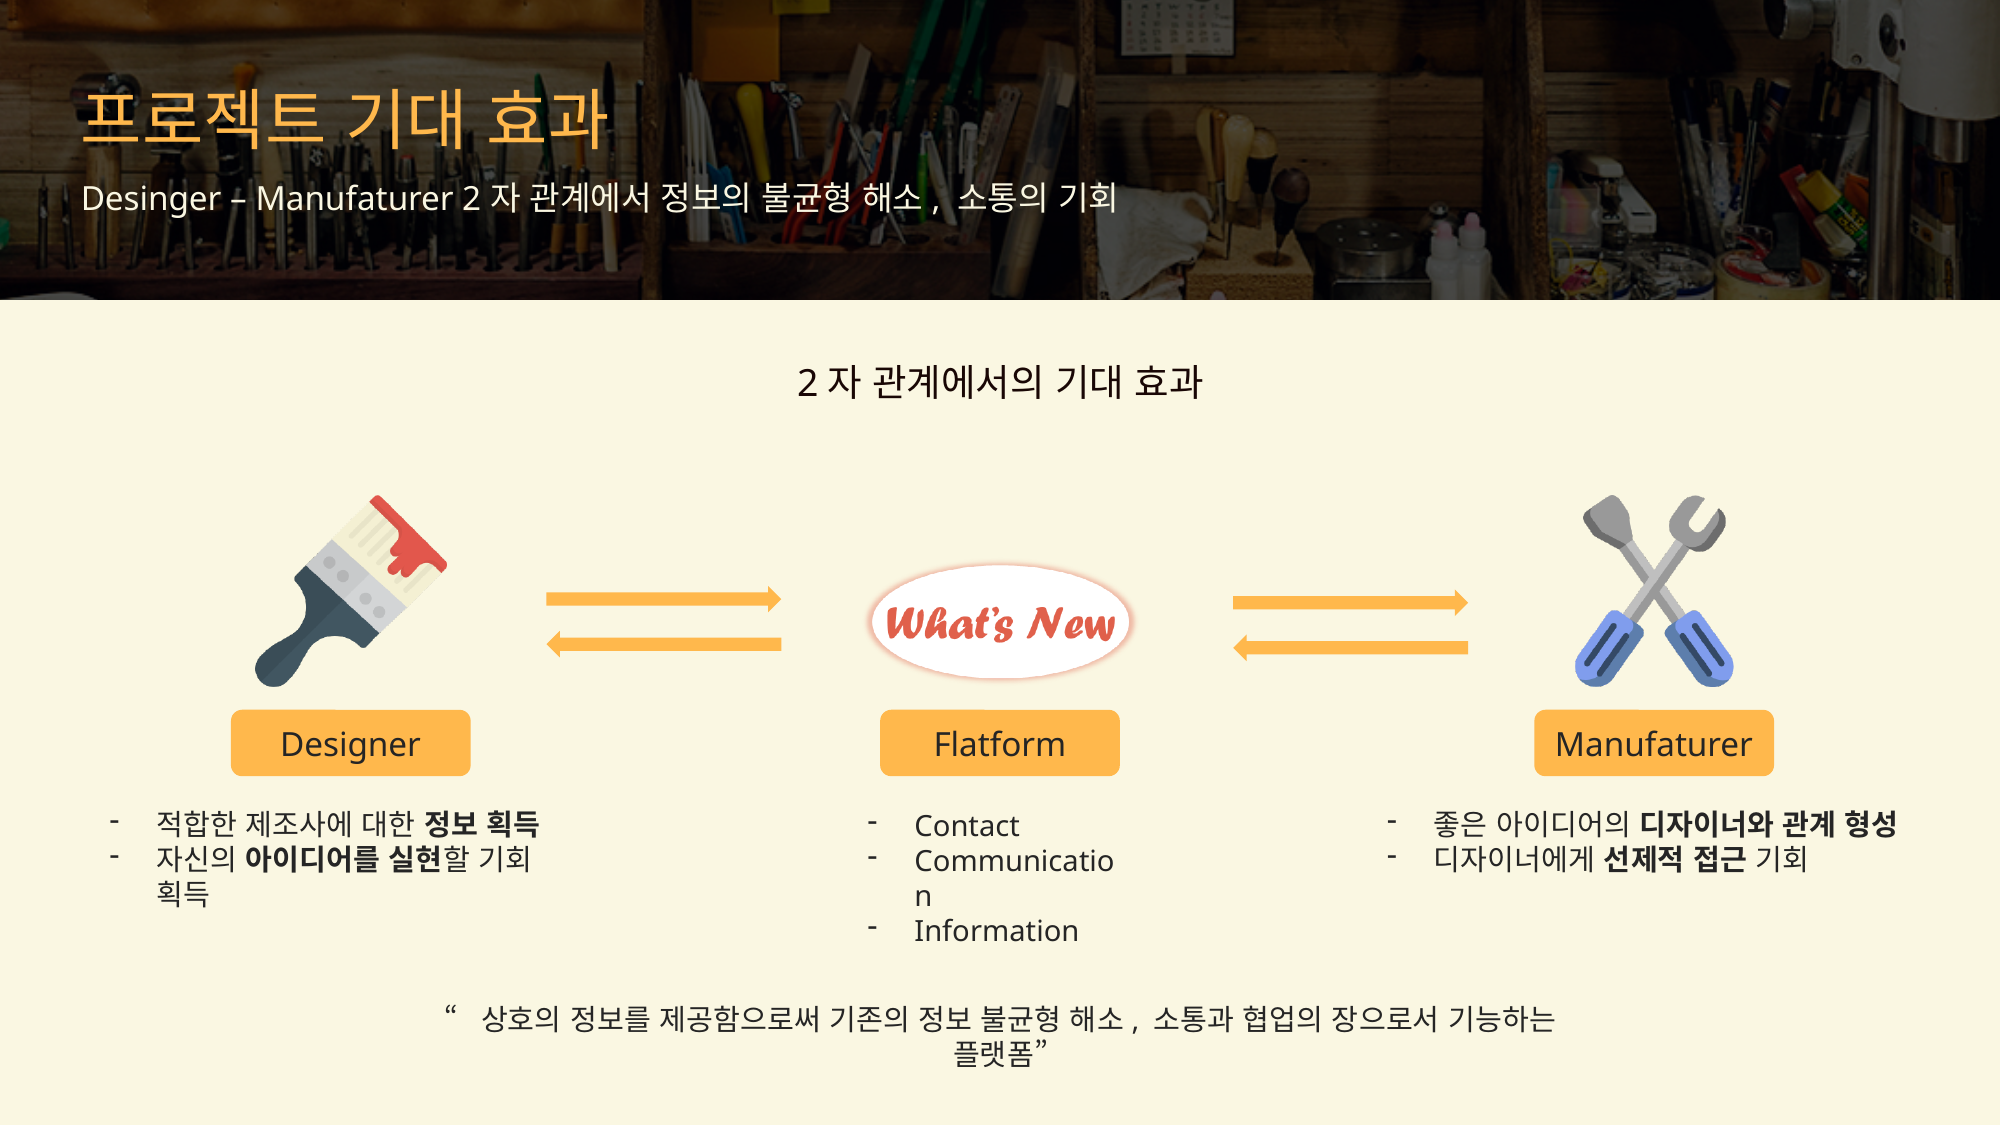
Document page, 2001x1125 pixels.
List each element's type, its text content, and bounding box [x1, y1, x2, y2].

text_box Contact Communication Information [852, 799, 1148, 955]
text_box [546, 585, 782, 658]
text_box Designer [229, 708, 472, 778]
picture [0, 0, 2000, 300]
text_box 2자 관계에서의 기대 효과 [724, 352, 1277, 412]
text_box 적합한 제조사에 대한 정보 획득 자신의 아이디어를 실현할 기회 획득 [94, 798, 607, 919]
picture [857, 555, 1143, 688]
picture [255, 495, 447, 688]
text_box Flatform [879, 708, 1121, 778]
text_box 좋은 아이디어의 디자이너와 관계 형성 디자이너에게 선제적 접근 기회 [1372, 798, 1936, 884]
text_box “상호의 정보를 제공함으로써 기존의 정보 불균형 해소, 소통과 협업의 장으로서 기능하는 플랫폼” [385, 993, 1616, 1079]
text_box Manufaturer [1533, 708, 1776, 778]
picture [1558, 495, 1750, 688]
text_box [1233, 589, 1469, 662]
